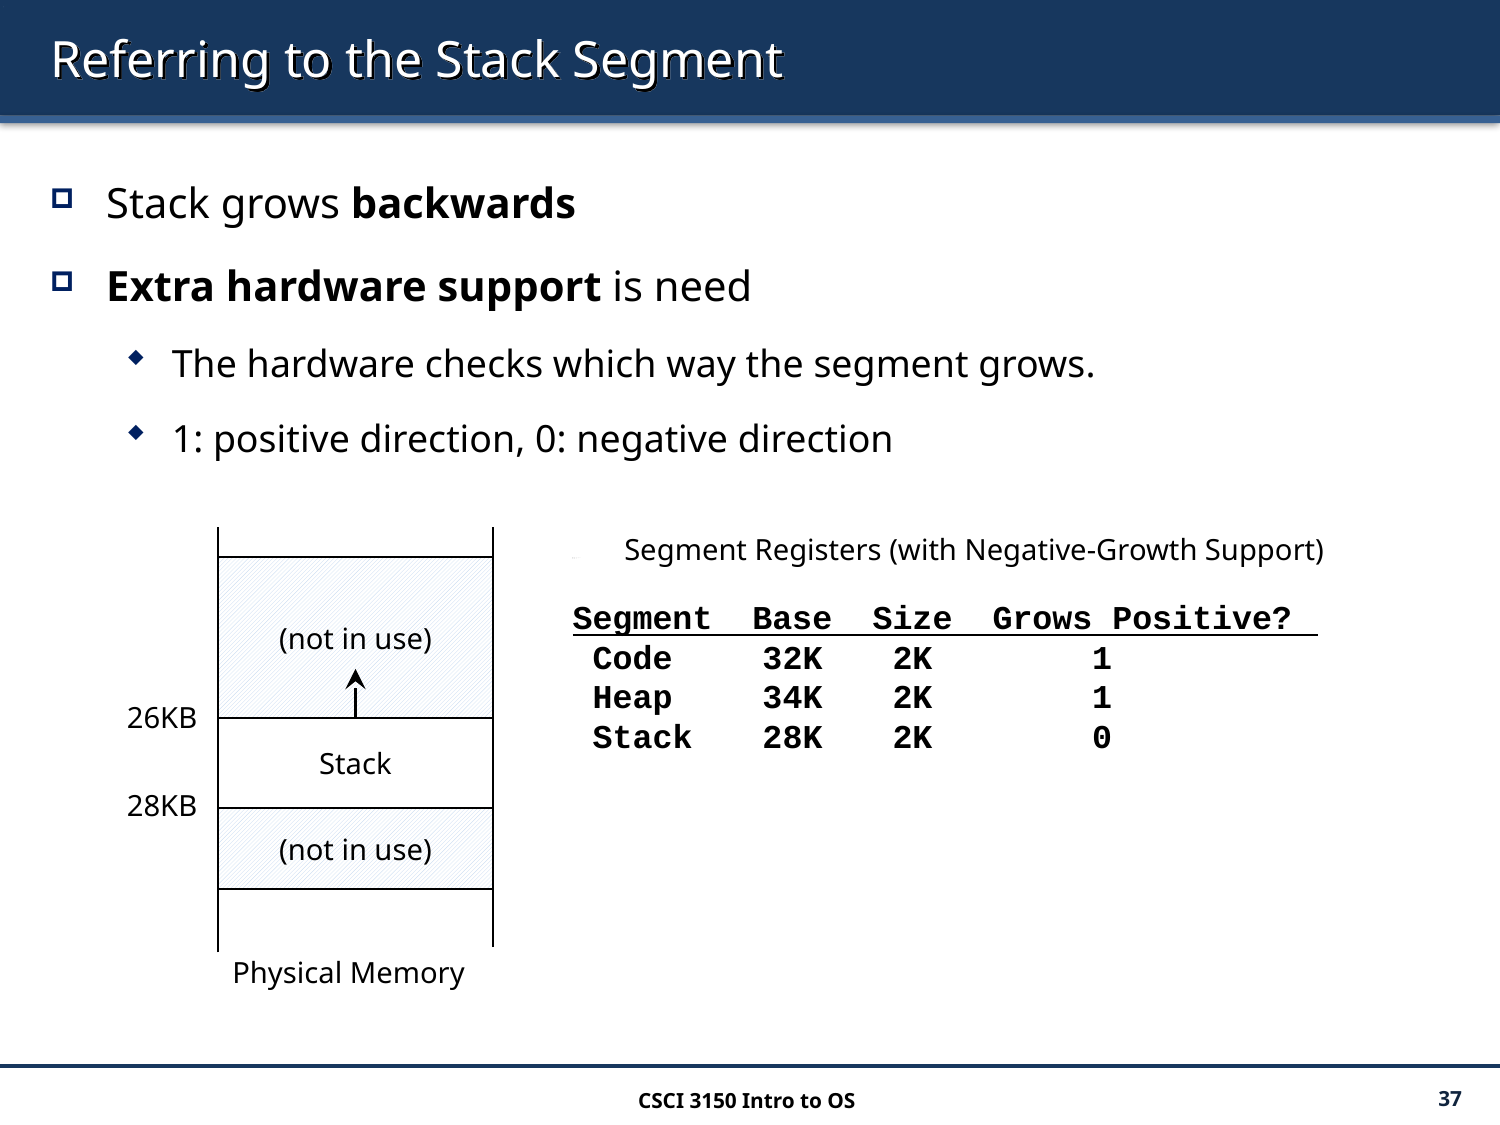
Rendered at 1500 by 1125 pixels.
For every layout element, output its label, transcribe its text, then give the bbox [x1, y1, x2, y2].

text_box (not in use) [223, 805, 489, 892]
text_box Physical Memory [217, 947, 494, 997]
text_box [572, 556, 1389, 795]
list Stack grows backwards Extra hardware support is need The hardware checks which way the segment grows. 1: positive direction, 0: negative direction [34, 144, 1477, 1048]
title Referring to the Stack Segment [34, 8, 1477, 106]
text_box 28KB [112, 779, 213, 830]
text_box Stack [223, 722, 489, 805]
text_box Segment Registers (with Negative-Growth Support) [609, 523, 1349, 555]
text_box 26KB [112, 692, 213, 742]
text_box (not in use) [223, 554, 489, 722]
slide_number 37 [1306, 1081, 1483, 1118]
footer CSCI 3150 Intro to OS [497, 1079, 997, 1117]
